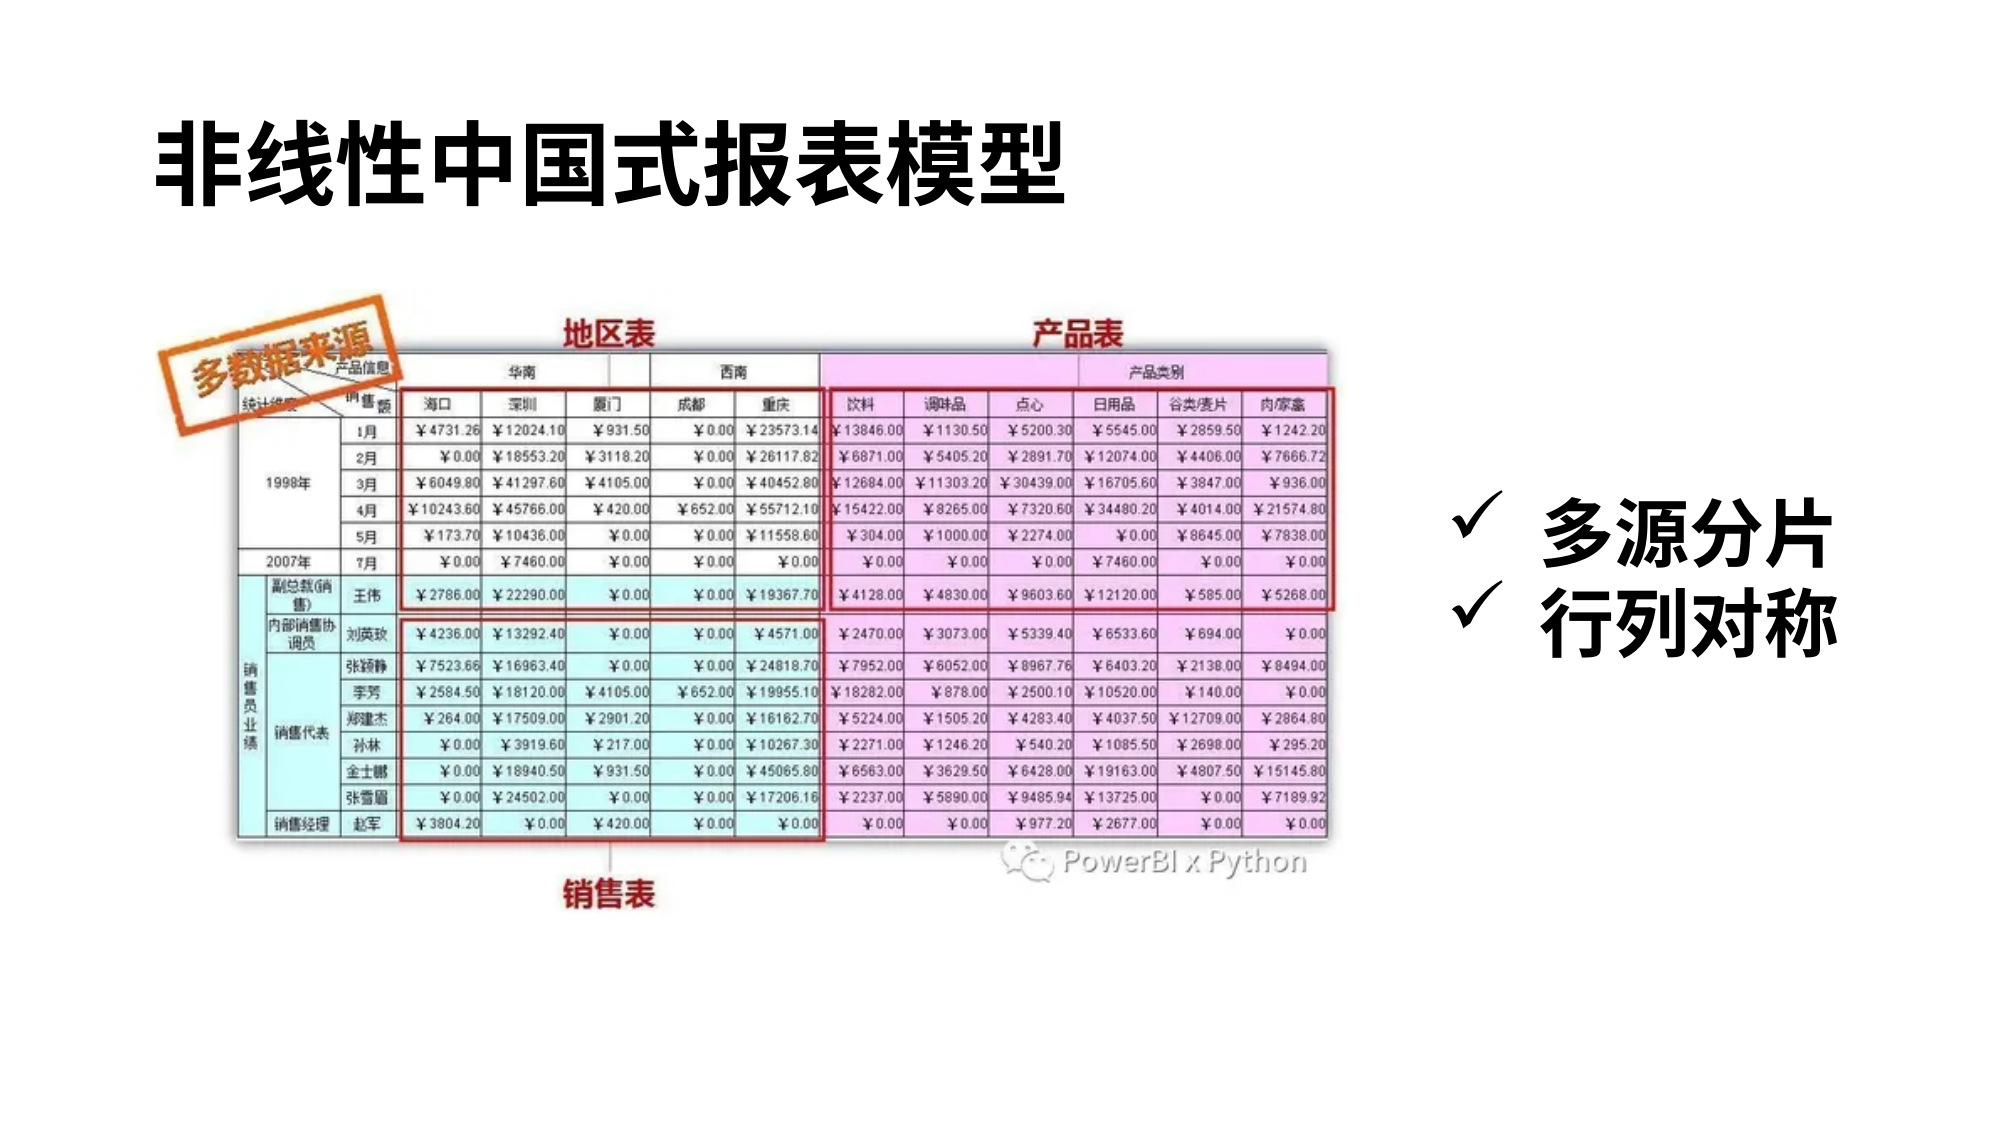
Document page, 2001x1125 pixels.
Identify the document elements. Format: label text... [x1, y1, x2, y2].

title 非线性中国式报表模型 [137, 59, 1863, 278]
text_box 多源分片 行列对称 [1431, 478, 1898, 674]
picture [137, 289, 1347, 918]
